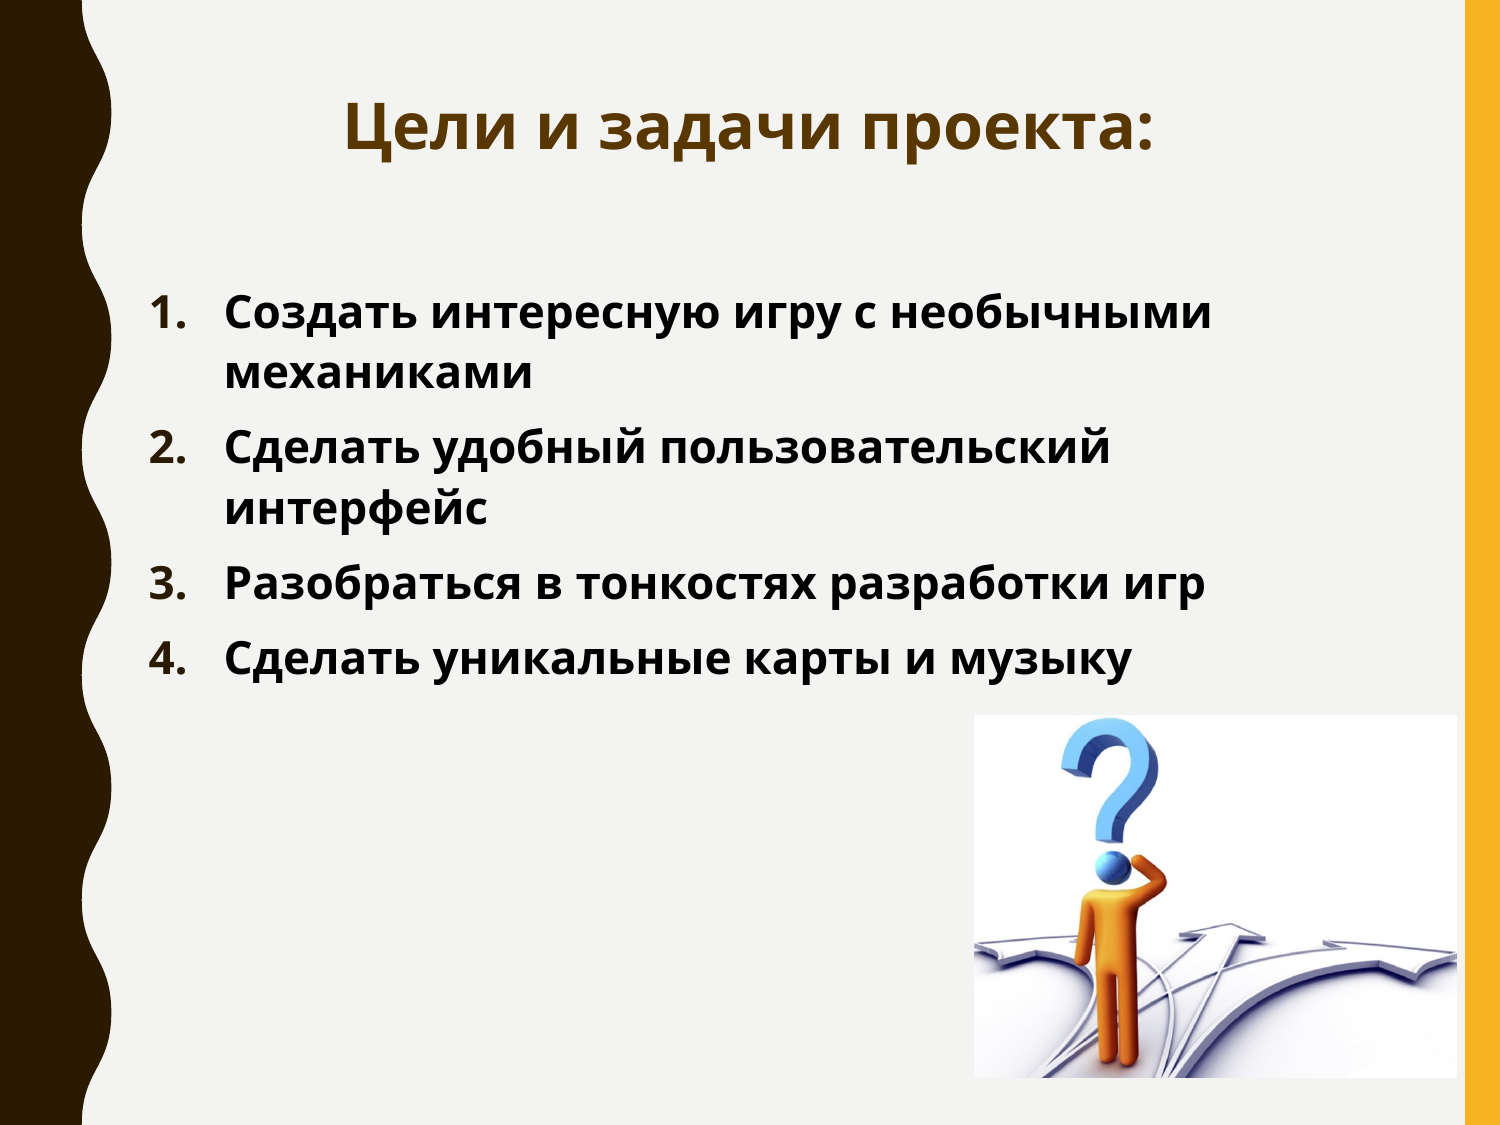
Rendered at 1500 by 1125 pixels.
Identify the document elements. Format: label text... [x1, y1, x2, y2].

list Цели и задачи проекта: Создать интересную игру с необычными механиками Сделать удобный пользовательский интерфейс Разобраться в тонкостях разработки игр Сделать уникальные карты и музыку [58, 70, 1402, 985]
picture [974, 715, 1457, 1078]
